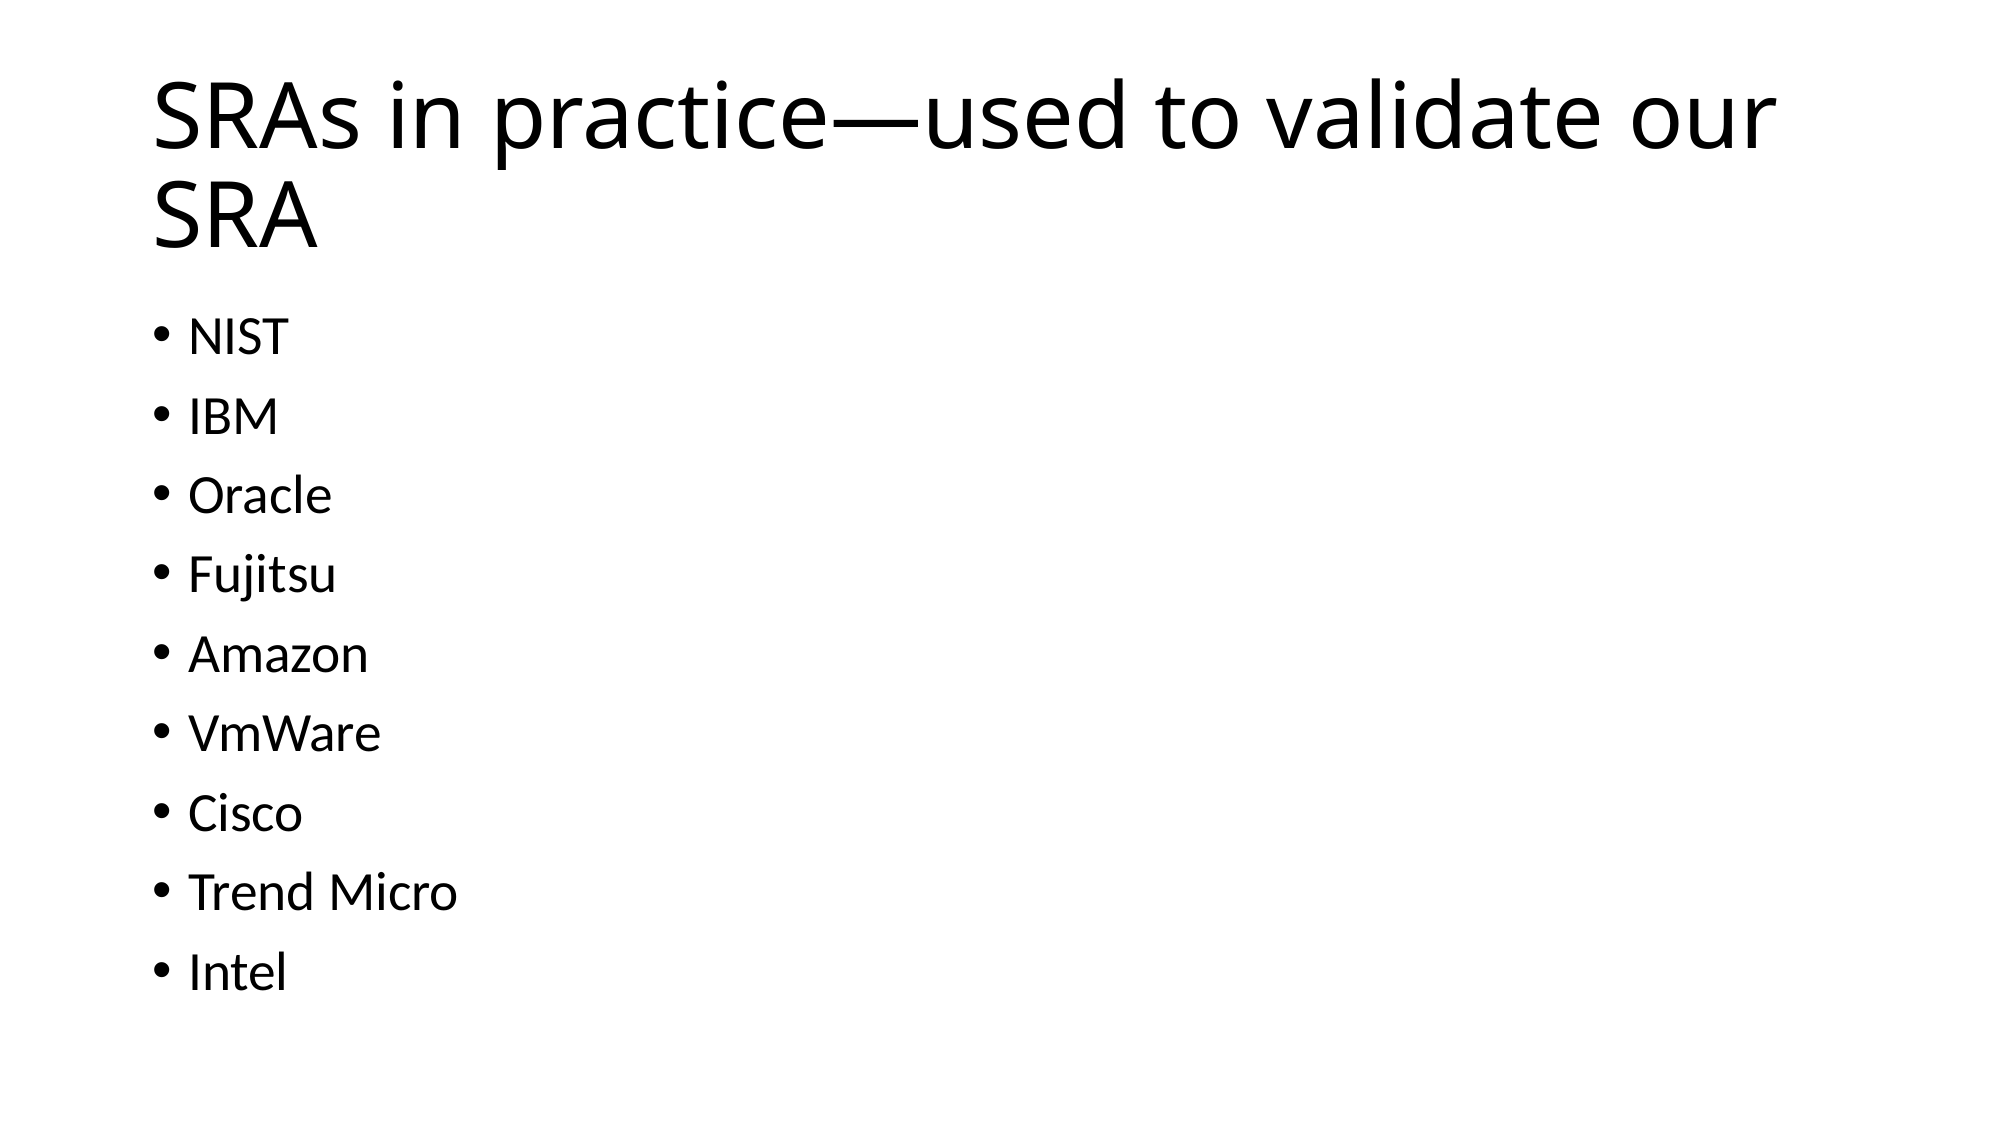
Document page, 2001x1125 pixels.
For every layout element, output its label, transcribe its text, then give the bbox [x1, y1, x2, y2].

title SRAs in practice—used to validate our SRA [137, 59, 1863, 278]
list NIST IBM Oracle Fujitsu Amazon VmWare Cisco Trend Micro Intel [137, 299, 1863, 1014]
